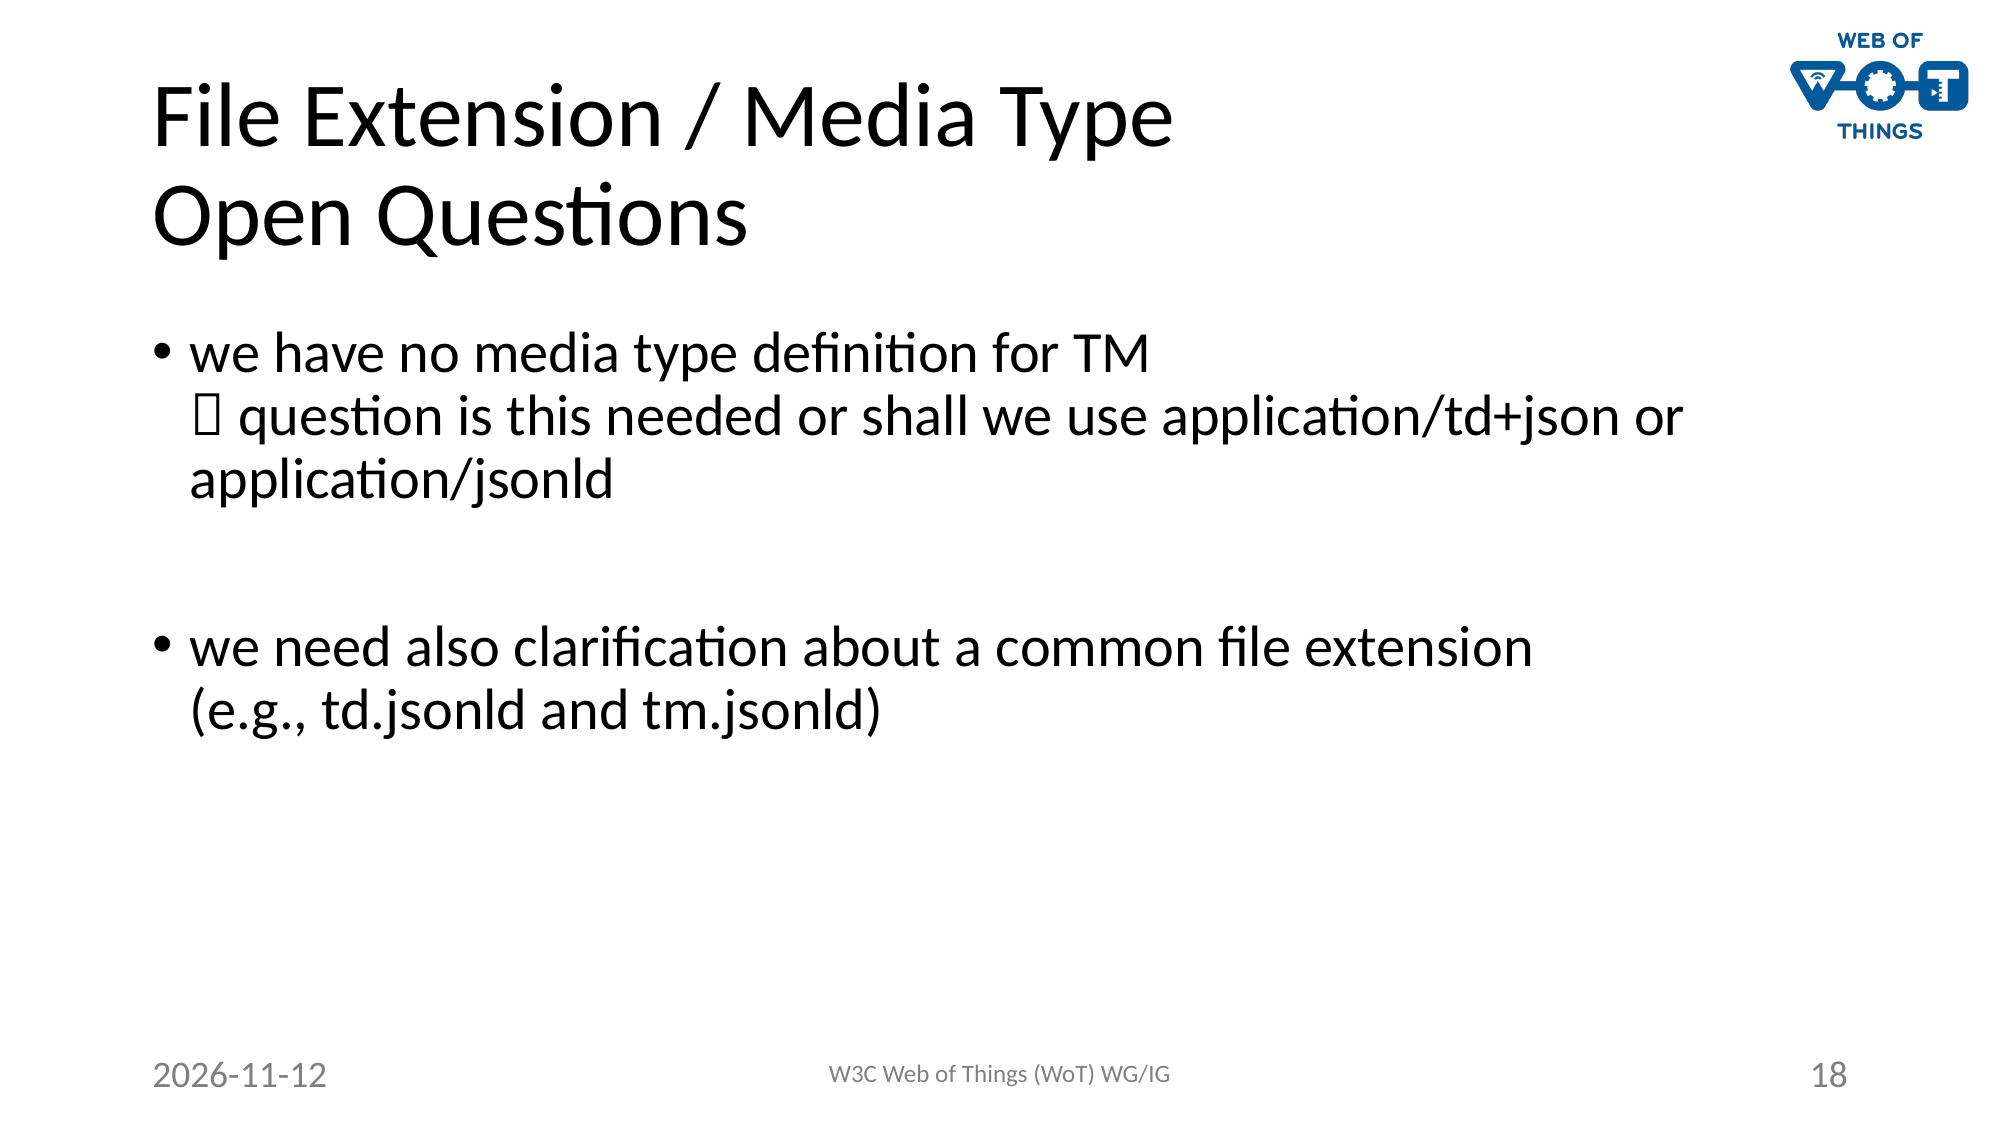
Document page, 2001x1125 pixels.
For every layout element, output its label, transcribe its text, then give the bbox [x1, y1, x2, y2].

list we have no media type definition for TM  question is this needed or shall we use application/td+json or application/jsonld we need also clarification about a common file extension (e.g., td.jsonld and tm.jsonld) [137, 314, 1863, 1014]
slide_number 18 [1412, 1042, 1863, 1103]
picture [1773, 22, 1985, 149]
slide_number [137, 1042, 588, 1103]
footer W3C Web of Things (WoT) WG/IG [662, 1042, 1338, 1103]
title File Extension / Media Type Open Questions [137, 59, 1863, 278]
